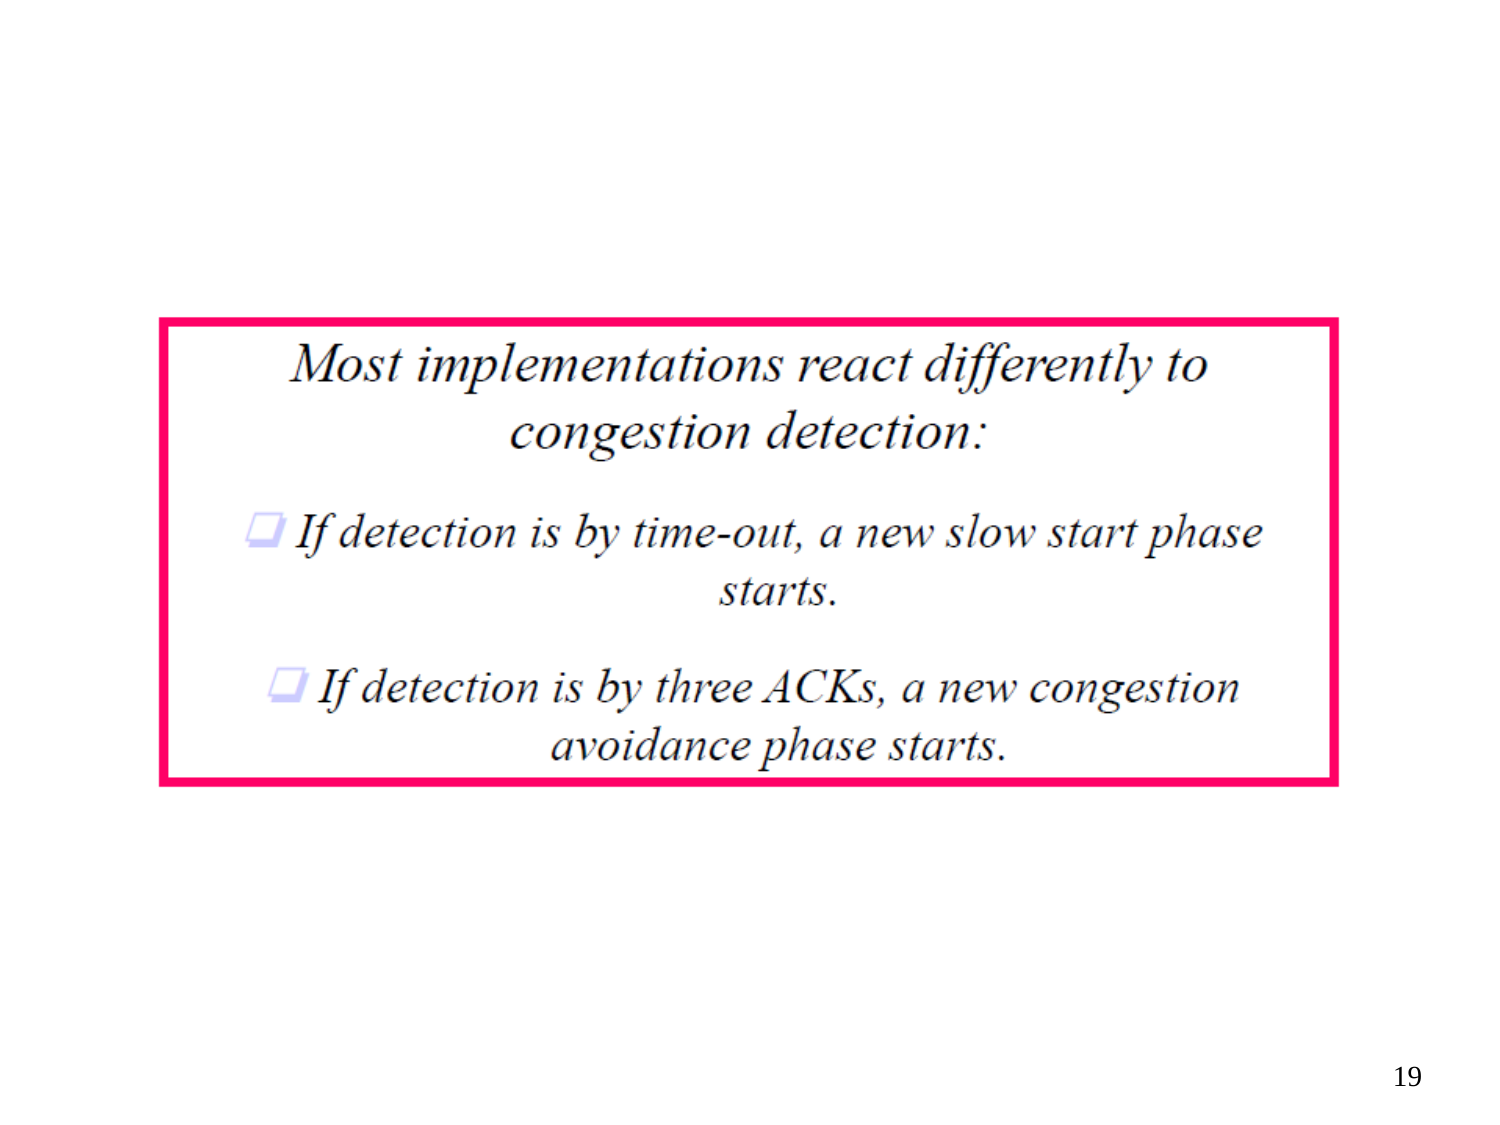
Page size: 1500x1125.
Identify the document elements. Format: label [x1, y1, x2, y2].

picture [153, 305, 1347, 820]
text_box [1362, 1049, 1438, 1125]
